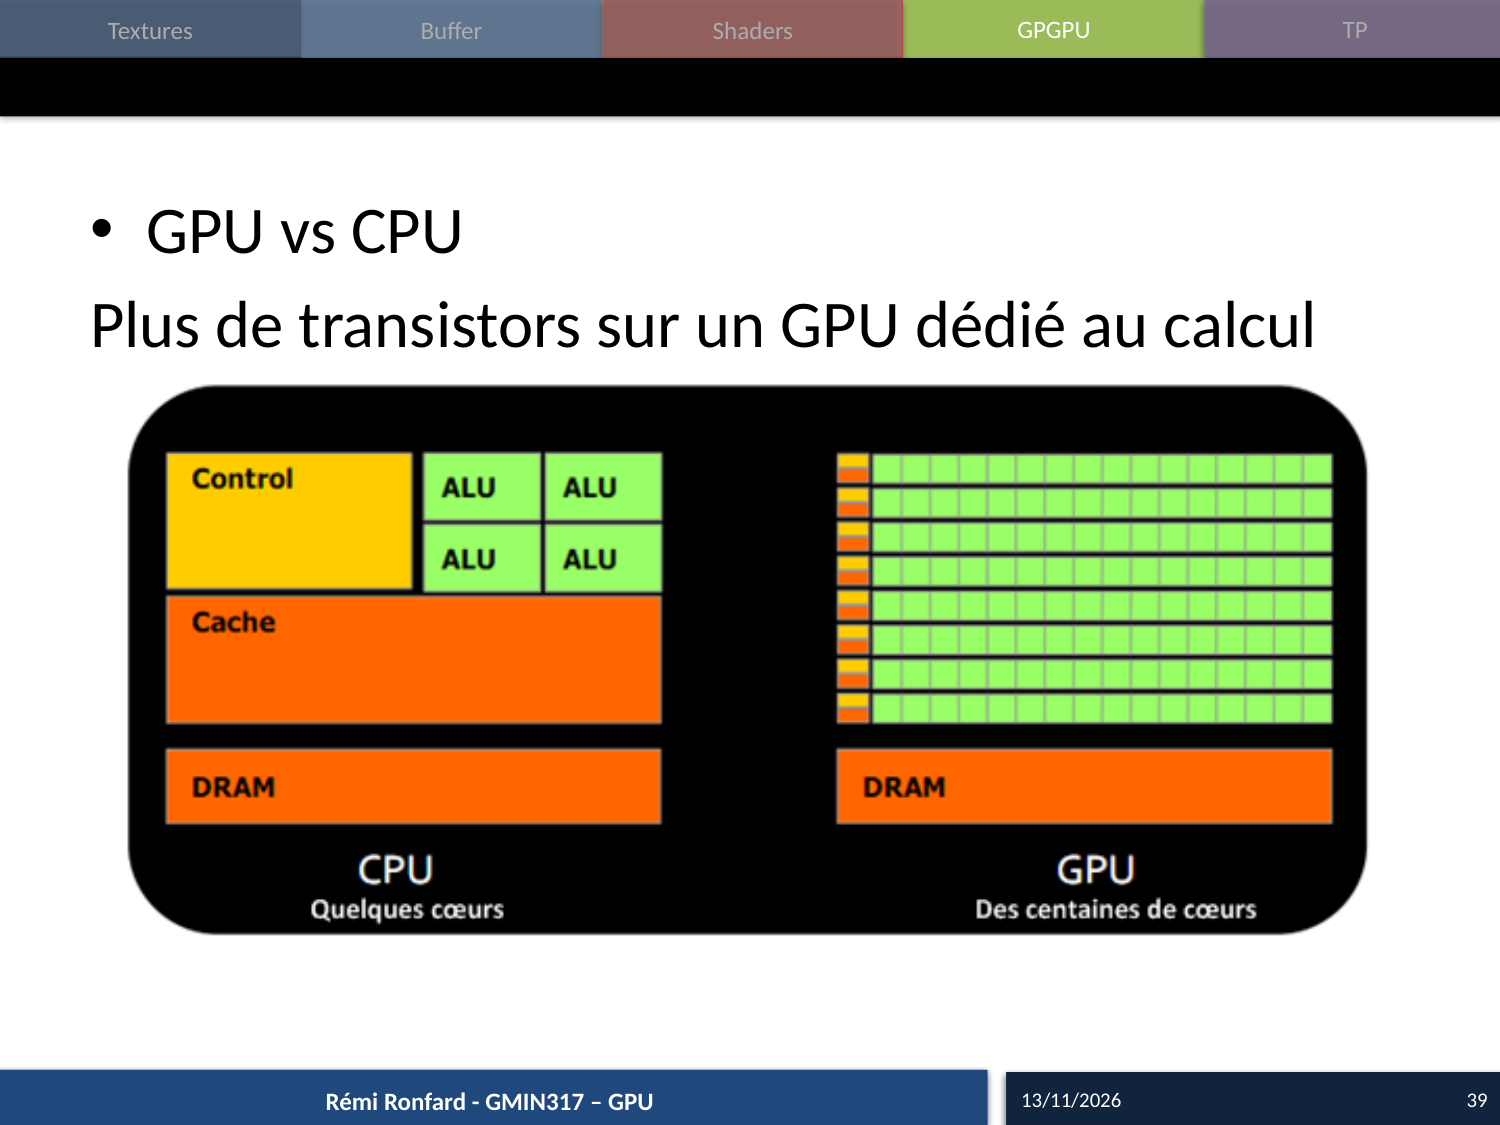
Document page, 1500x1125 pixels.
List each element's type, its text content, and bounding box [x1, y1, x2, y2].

slide_number 39 [1153, 1071, 1500, 1125]
picture [118, 376, 1382, 951]
list GPU vs CPU Plus de transistors sur un GPU dédié au calcul [75, 179, 1425, 1005]
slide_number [1006, 1070, 1153, 1125]
footer Rémi Ronfard - GMIN317 – GPU [0, 1072, 988, 1125]
